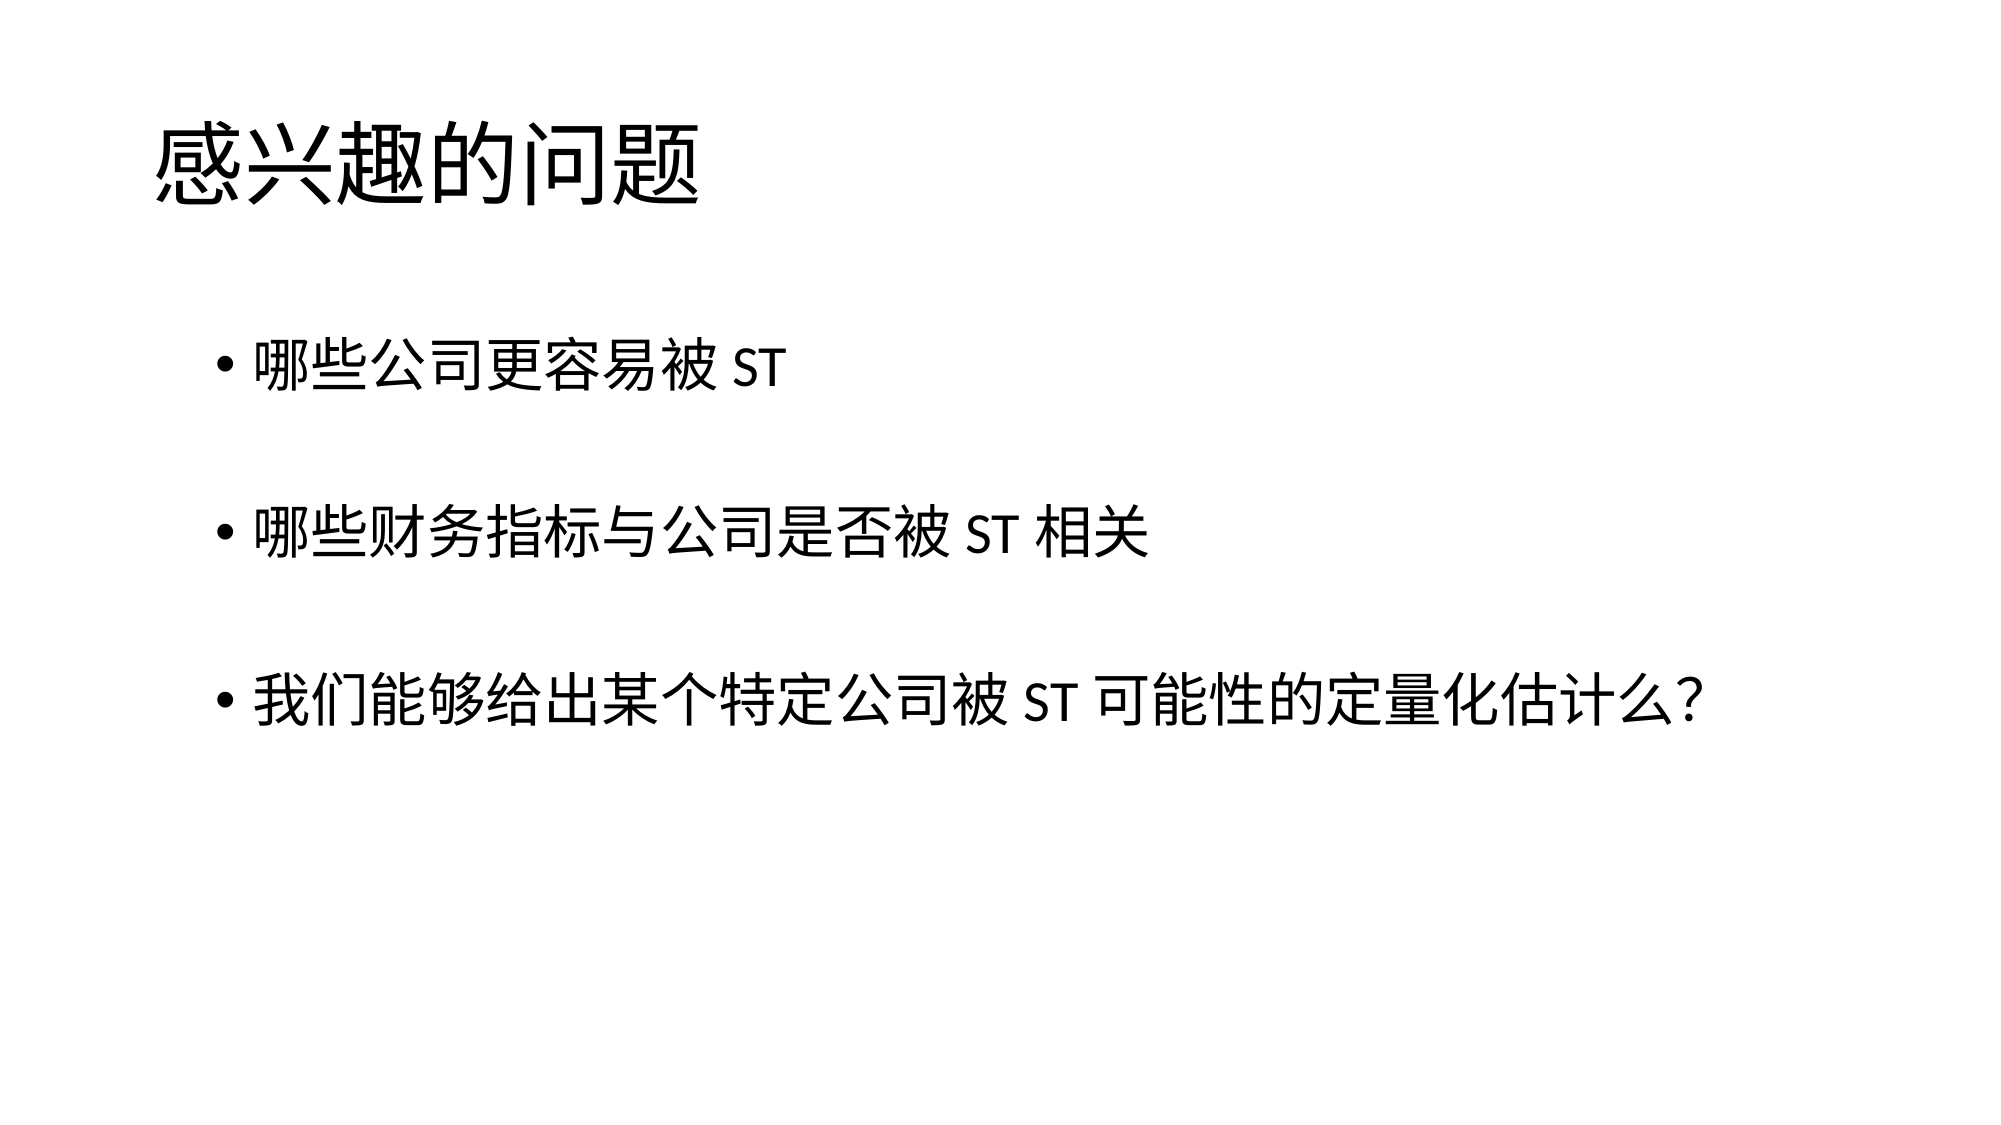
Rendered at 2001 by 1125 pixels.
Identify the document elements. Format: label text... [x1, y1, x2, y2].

list 哪些公司更容易被ST 哪些财务指标与公司是否被ST相关 我们能够给出某个特定公司被ST可能性的定量化估计么？ [200, 237, 1900, 988]
title 感兴趣的问题 [137, 59, 1863, 278]
